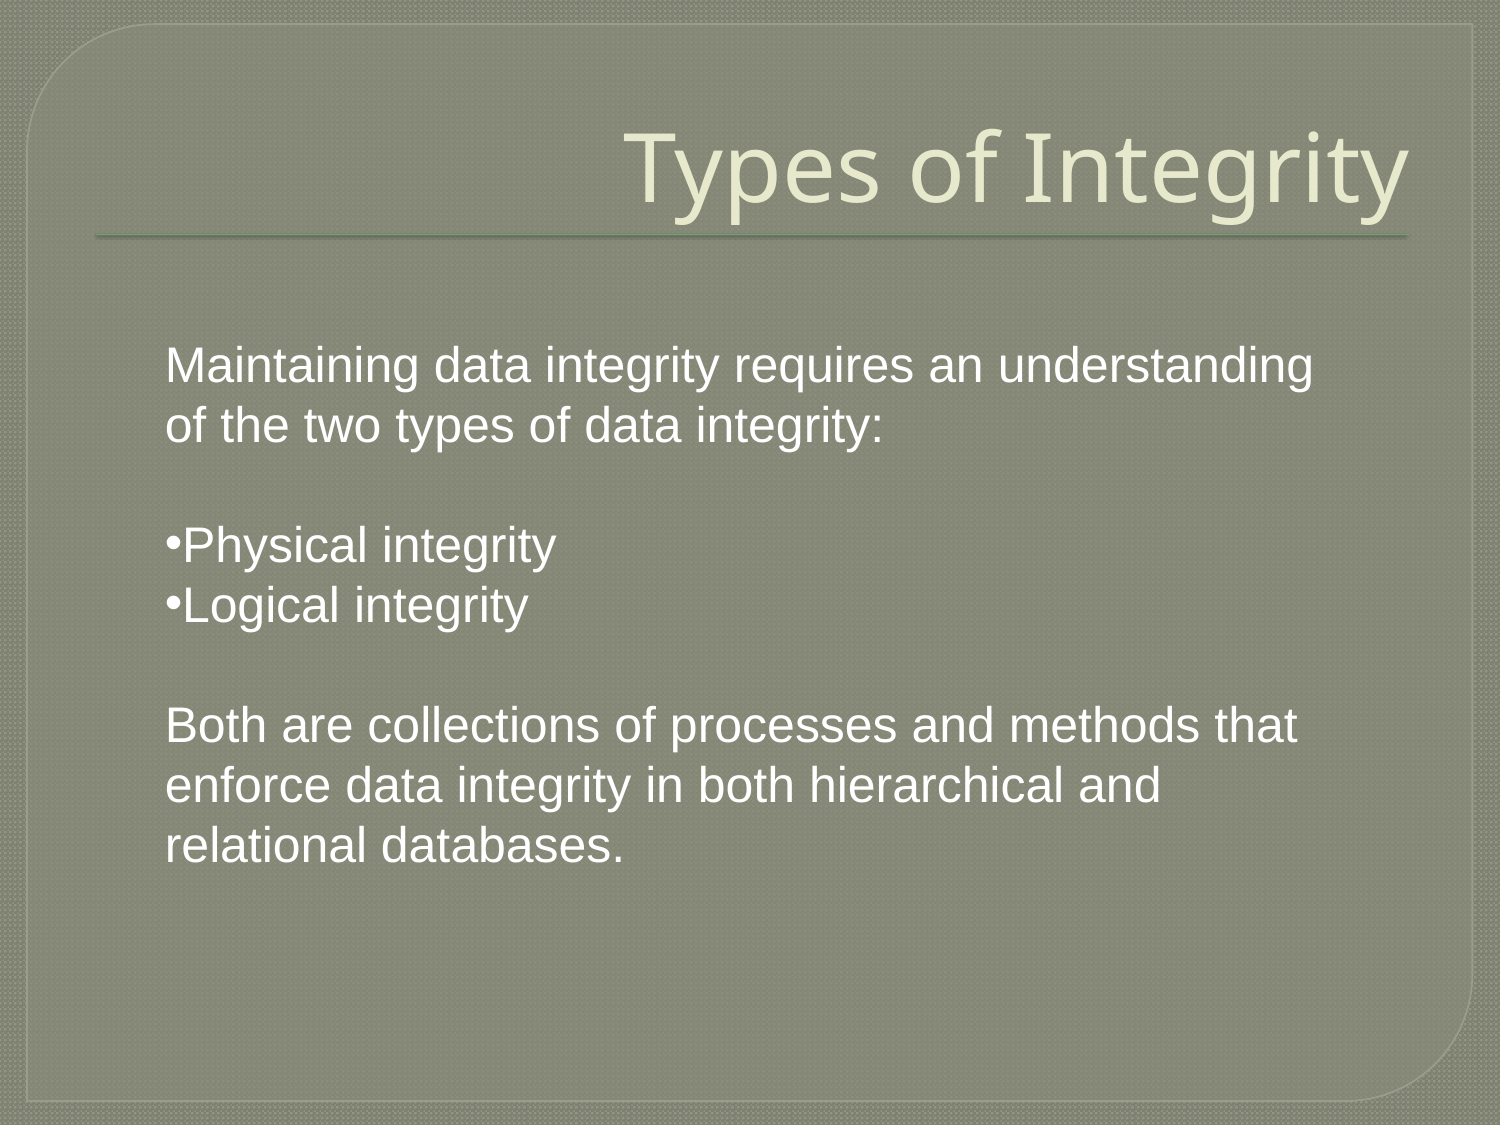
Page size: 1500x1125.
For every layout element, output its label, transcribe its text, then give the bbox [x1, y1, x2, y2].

title Types of Integrity [75, 41, 1425, 229]
text_box Maintaining data integrity requires an understanding of the two types of data integrity: Physical integrity Logical integrity Both are collections of processes and methods that enforce data integrity in both hierarchical and relational databases. [149, 324, 1350, 880]
